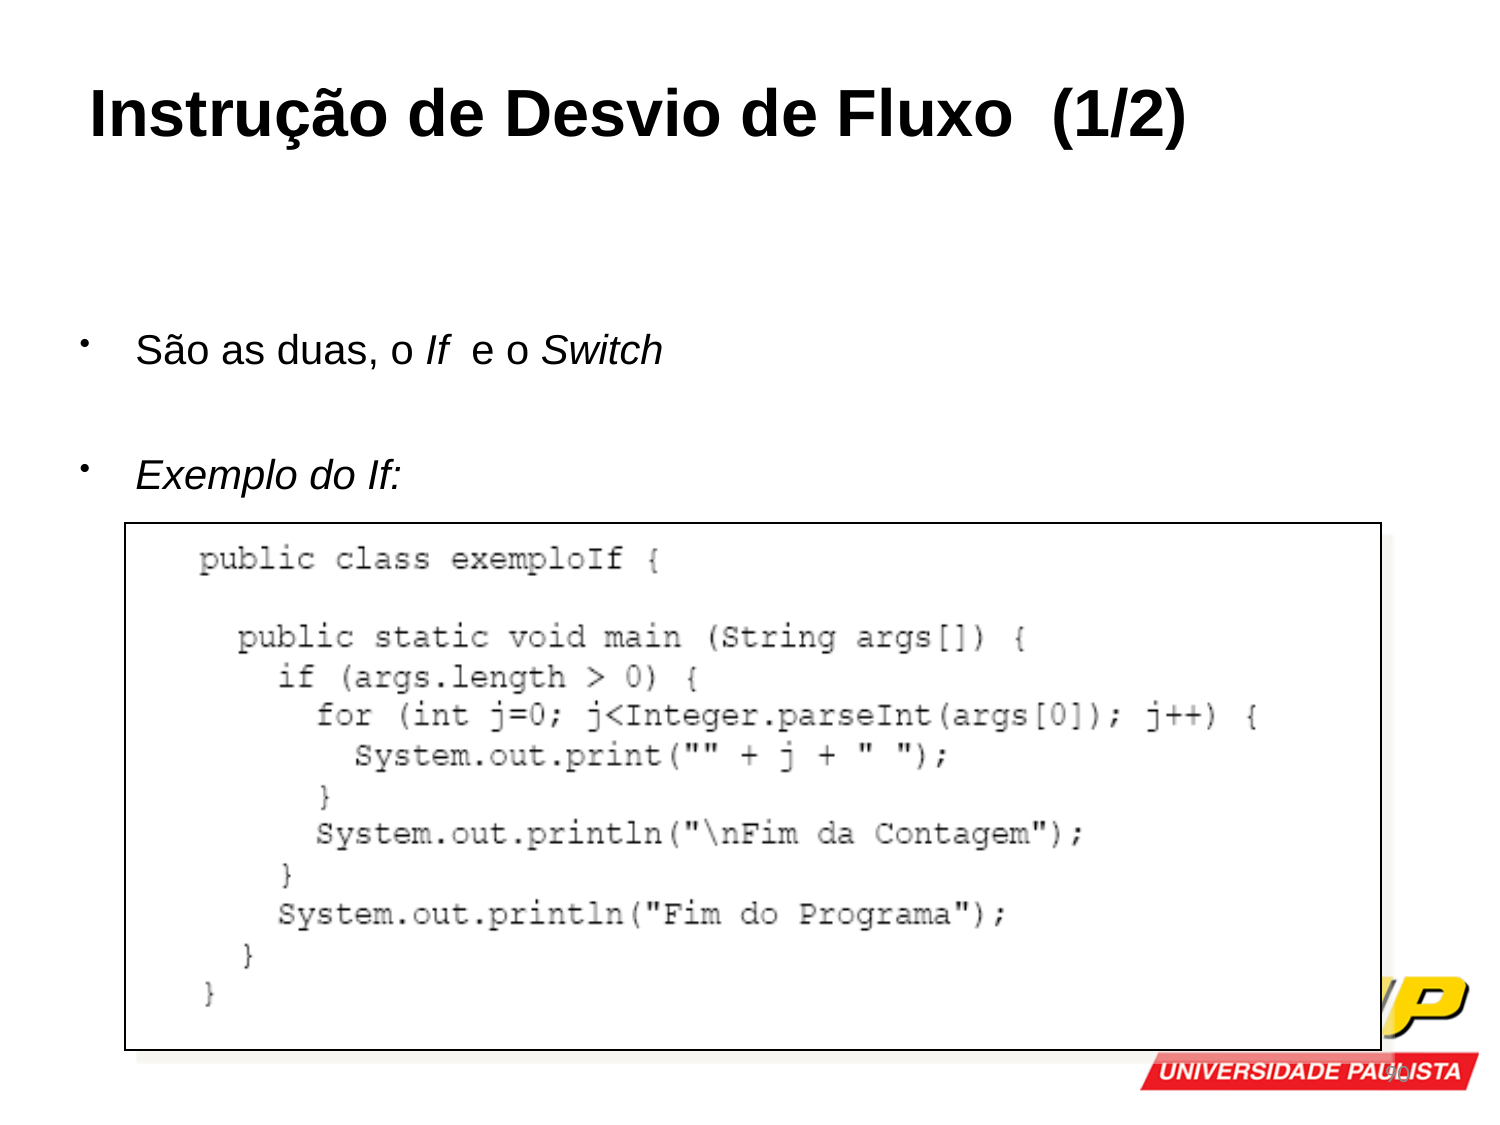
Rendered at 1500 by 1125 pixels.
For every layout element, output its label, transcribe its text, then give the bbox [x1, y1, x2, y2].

text_box [125, 568, 1382, 1050]
picture [1394, 967, 1480, 1096]
text_box São as duas, o If e o Switch Exemplo do If: [64, 314, 1469, 568]
text_box Instrução de Desvio de Fluxo (1/2) [74, 62, 1246, 158]
slide_number 90 [1074, 1042, 1425, 1103]
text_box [194, 538, 1270, 1026]
